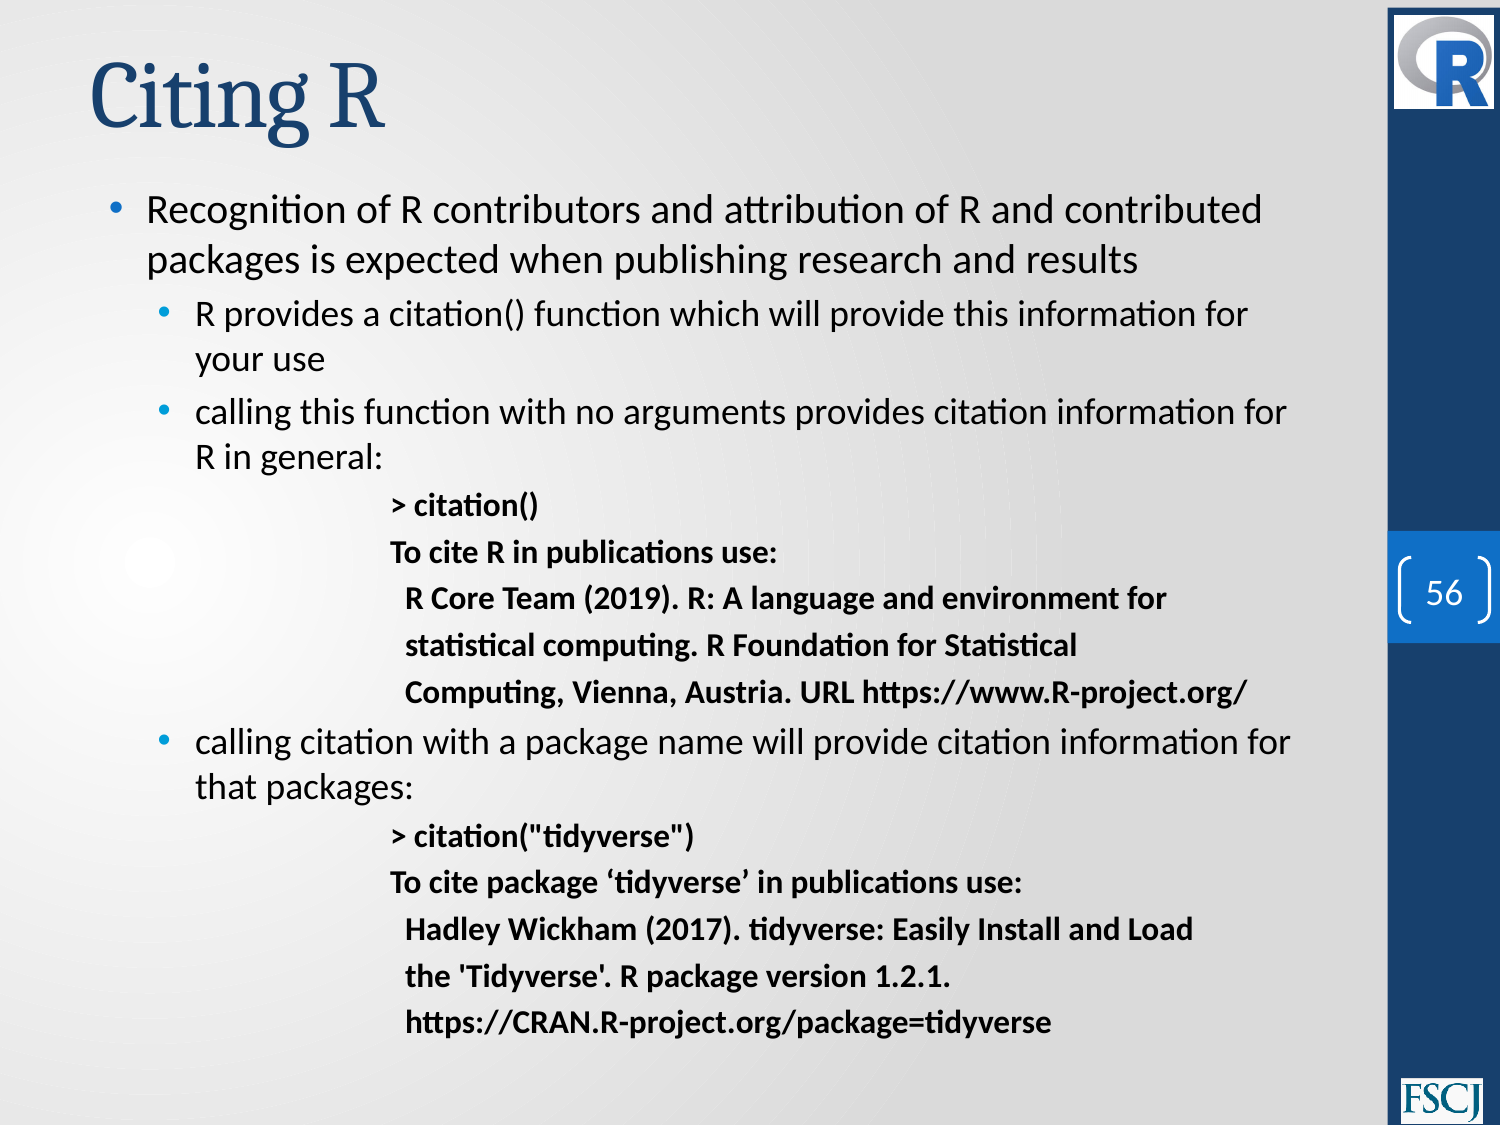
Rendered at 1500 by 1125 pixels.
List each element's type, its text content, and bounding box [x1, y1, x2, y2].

slide_number 56 [1397, 555, 1492, 624]
picture [1401, 1078, 1483, 1124]
title Citing R [75, 19, 1325, 160]
list Recognition of R contributors and attribution of R and contributed packages is expected when publishing research and results R provides a citation() function which will provide this information for your use calling this function with no arguments provides citation information for R in general: > citation() To cite R in publications use: R Core Team (2019). R: A language and environment for statistical computing. R Foundation for Statistical Computing, Vienna, Austria. URL https://www.R-project.org/ calling citation with a package name will provide citation information for that packages: > citation("tidyverse") To cite package ‘tidyverse’ in publications use: Hadley Wickham (2017). tidyverse: Easily Install and Load the 'Tidyverse'. R package version 1.2.1. https://CRAN.R-project.org/package=tidyverse [75, 174, 1325, 1063]
picture [1394, 15, 1494, 109]
